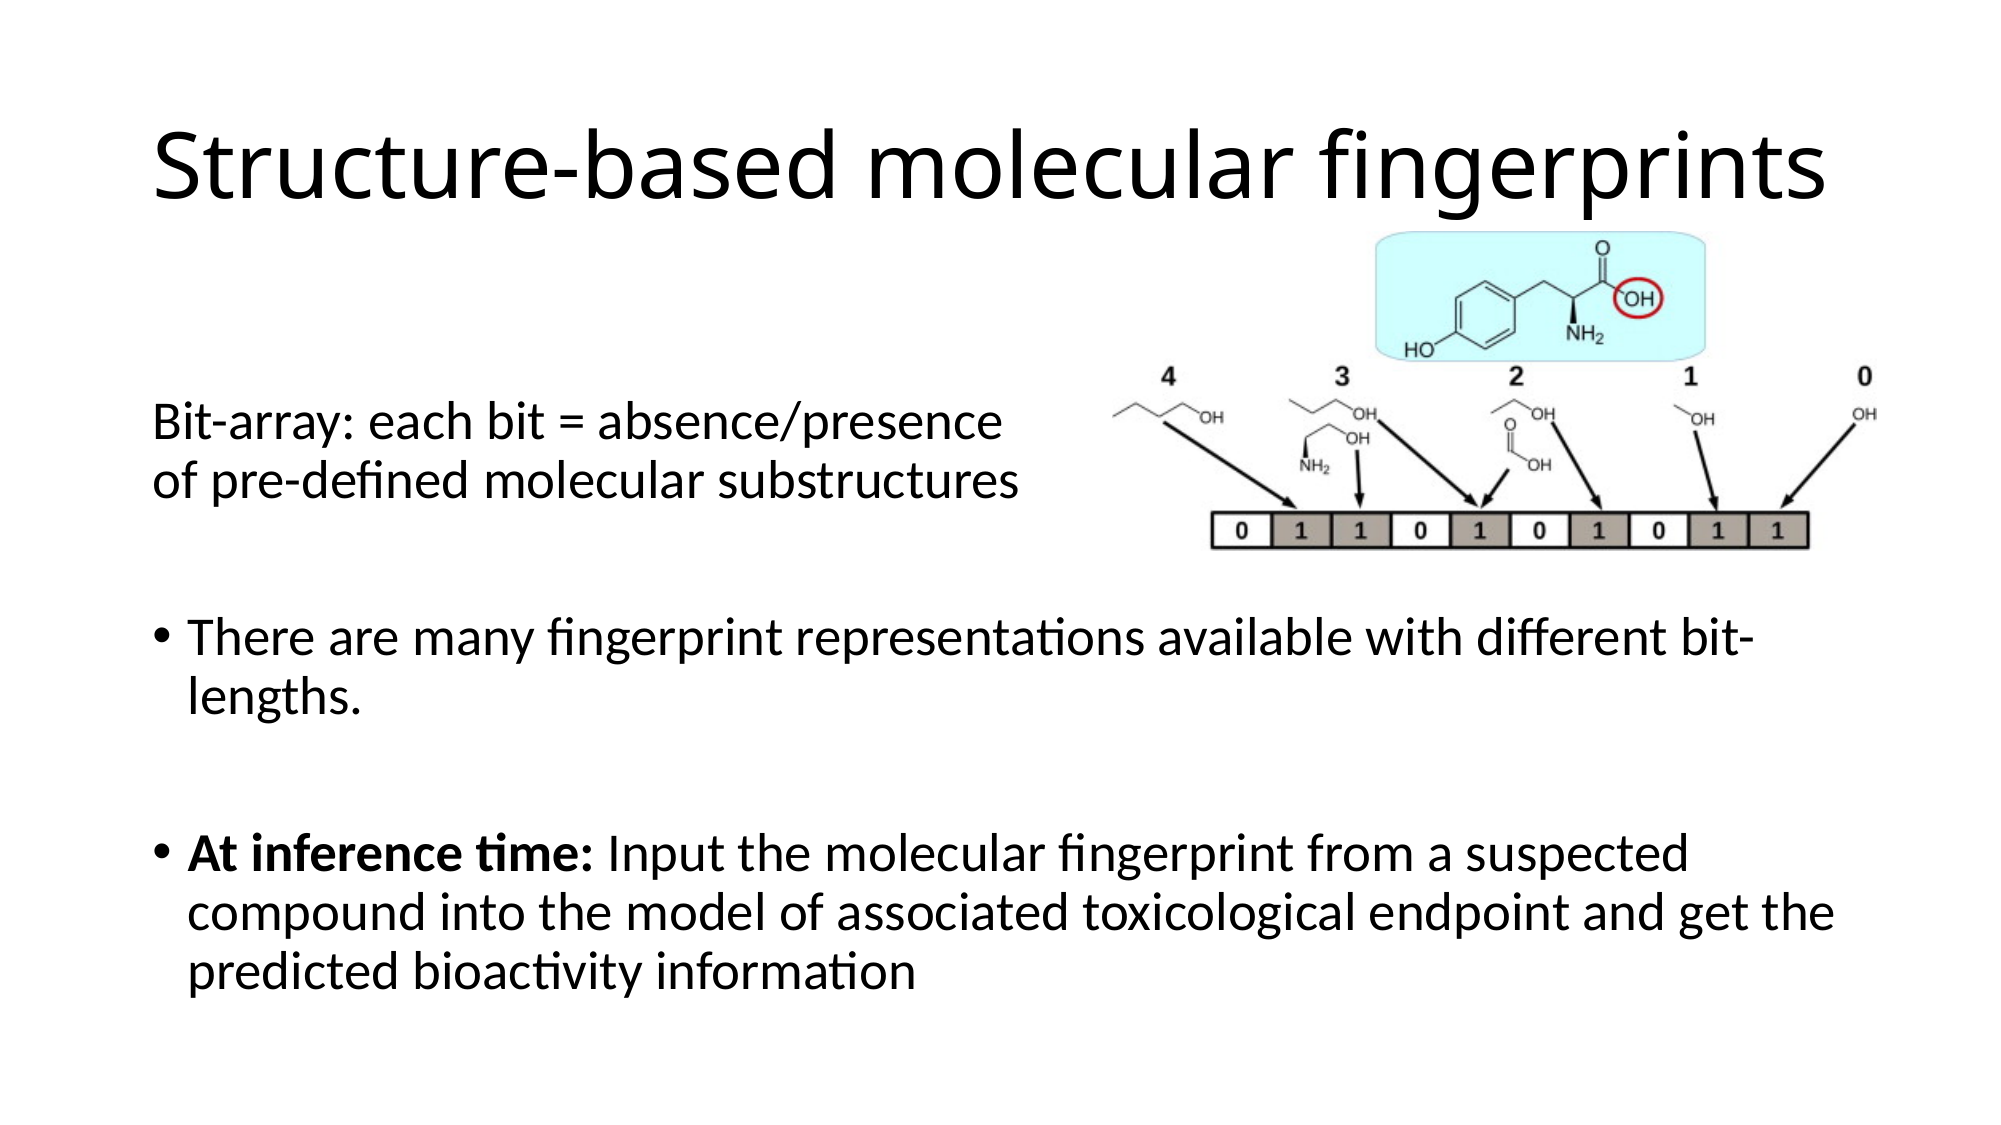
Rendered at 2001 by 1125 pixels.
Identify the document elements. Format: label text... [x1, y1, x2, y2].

list Bit-array: each bit = absence/presence of pre-defined molecular substructures There are many fingerprint representations available with different bit-lengths. At inference time: Input the molecular fingerprint from a suspected compound into the model of associated toxicological endpoint and get the predicted bioactivity information [137, 299, 1863, 1014]
title Structure-based molecular fingerprints [137, 59, 1863, 278]
picture [1112, 231, 1877, 551]
